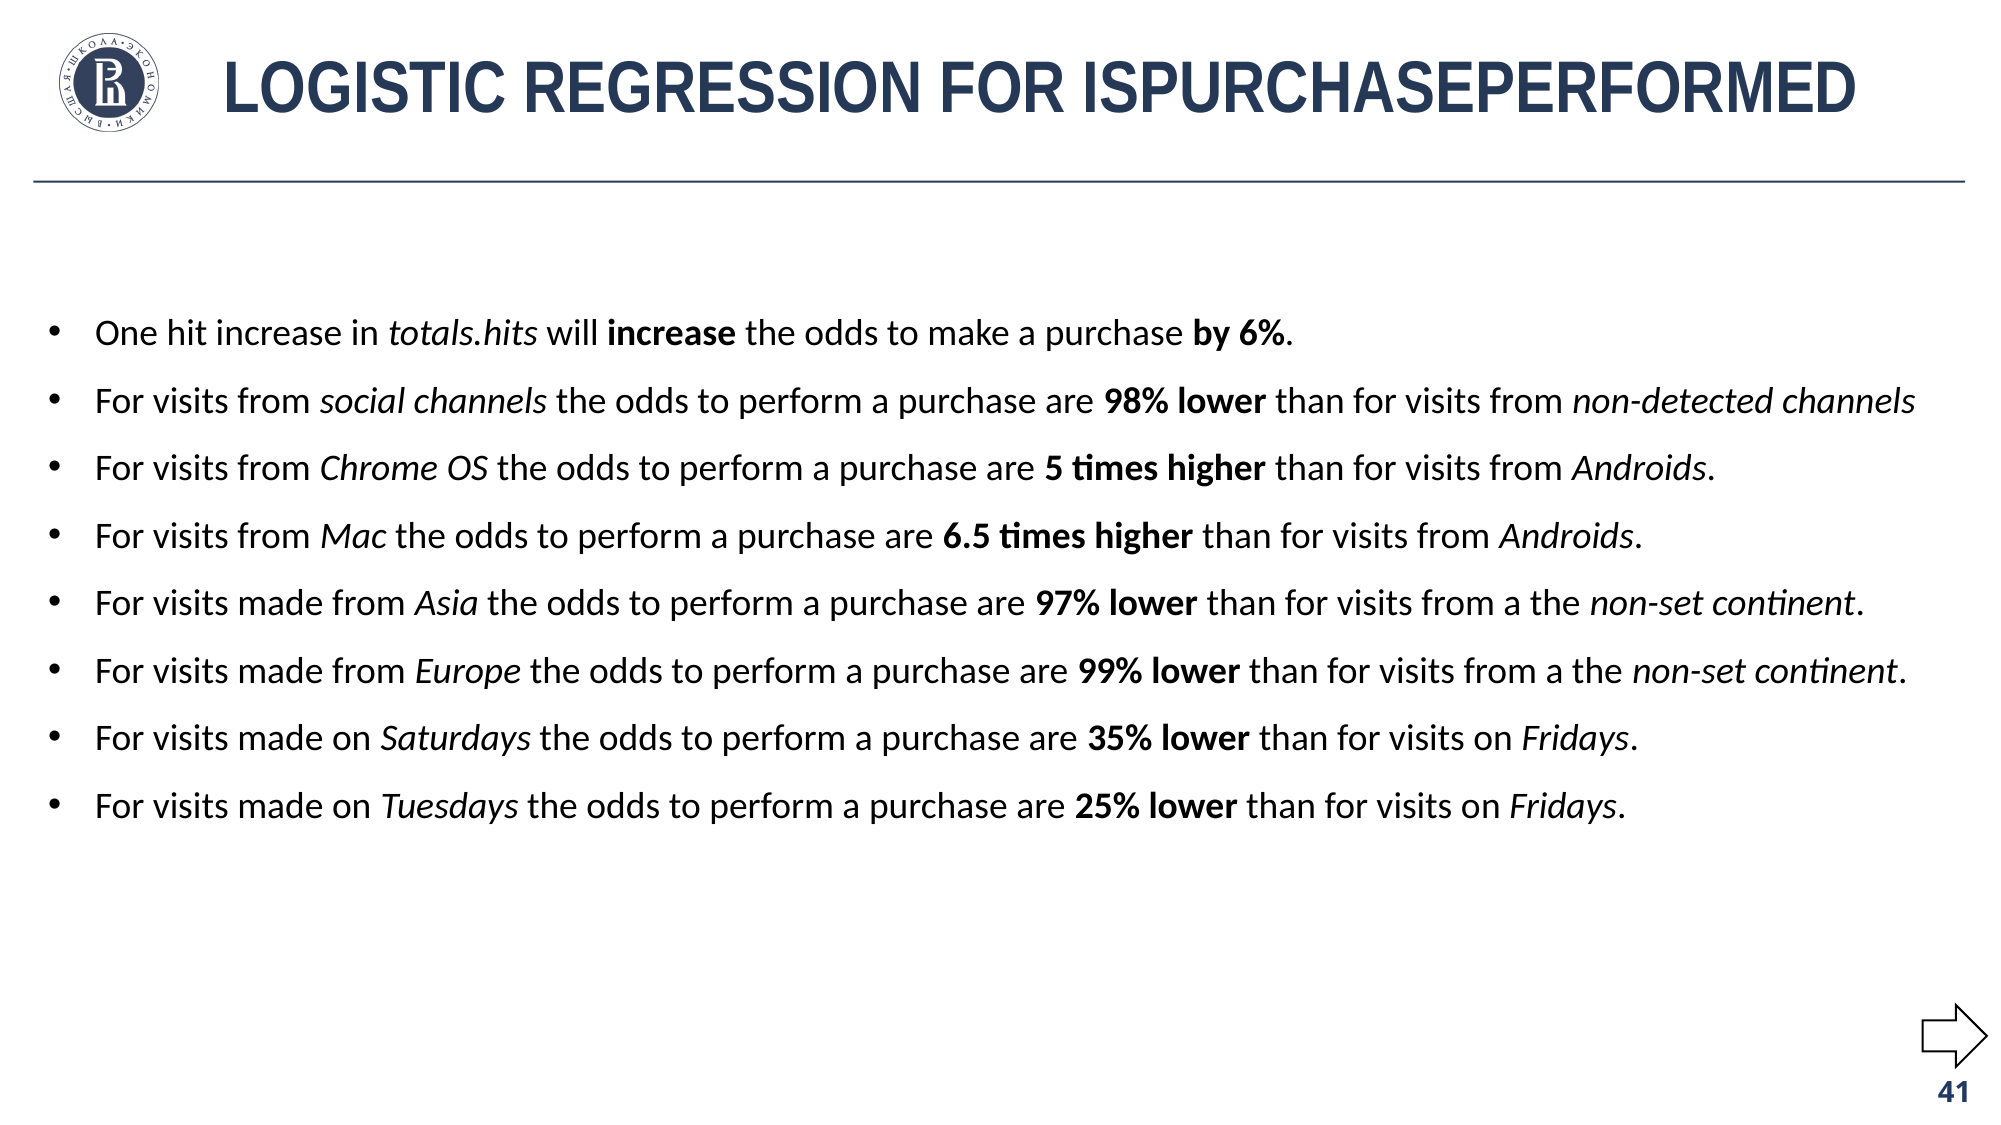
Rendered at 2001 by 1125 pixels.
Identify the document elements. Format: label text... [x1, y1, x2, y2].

text_box Logistic Regression for IsPurchasePerformed [217, 33, 1906, 182]
picture [59, 33, 159, 132]
text_box One hit increase in totals.hits will increase the odds to make a purchase by 6%. For visits from social channels the odds to perform a purchase are 98% lower than for visits from non-detected channels For visits from Chrome OS the odds to perform a purchase are 5 times higher than for visits from Androids. For visits from Mac the odds to perform a purchase are 6.5 times higher than for visits from Androids. For visits made from Asia the odds to perform a purchase are 97% lower than for visits from a the non-set continent. For visits made from Europe the odds to perform a purchase are 99% lower than for visits from a the non-set continent. For visits made on Saturdays the odds to perform a purchase are 35% lower than for visits on Fridays. For visits made on Tuesdays the odds to perform a purchase are 25% lower than for visits on Fridays. [33, 278, 1966, 833]
text_box 41 [1873, 1066, 2000, 1119]
text_box [1921, 1002, 1989, 1070]
